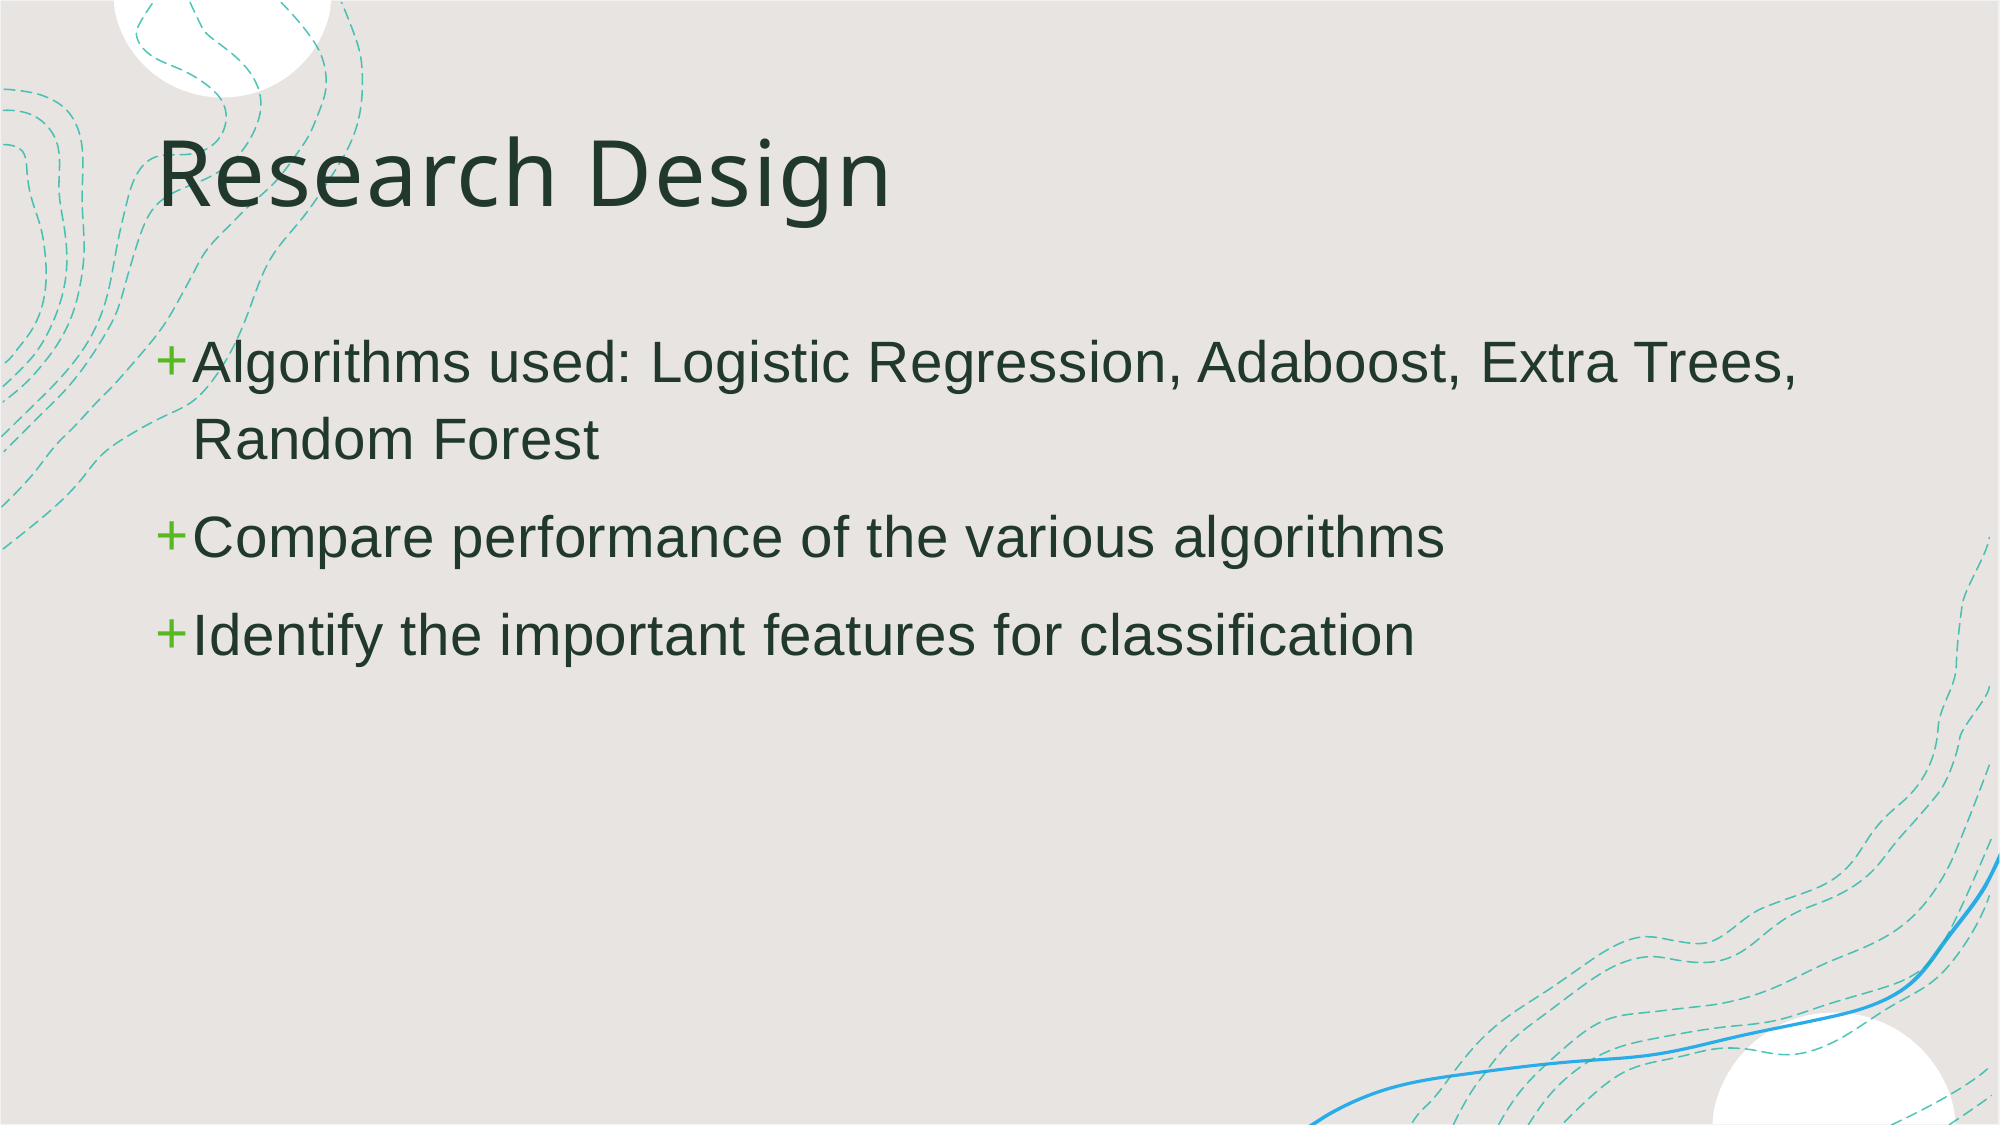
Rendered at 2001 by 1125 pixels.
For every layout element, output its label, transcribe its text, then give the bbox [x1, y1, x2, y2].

title Research Design [137, 59, 1863, 278]
list Algorithms used: Logistic Regression, Adaboost, Extra Trees, Random Forest Compare performance of the various algorithms Identify the important features for classification [137, 299, 1863, 1014]
